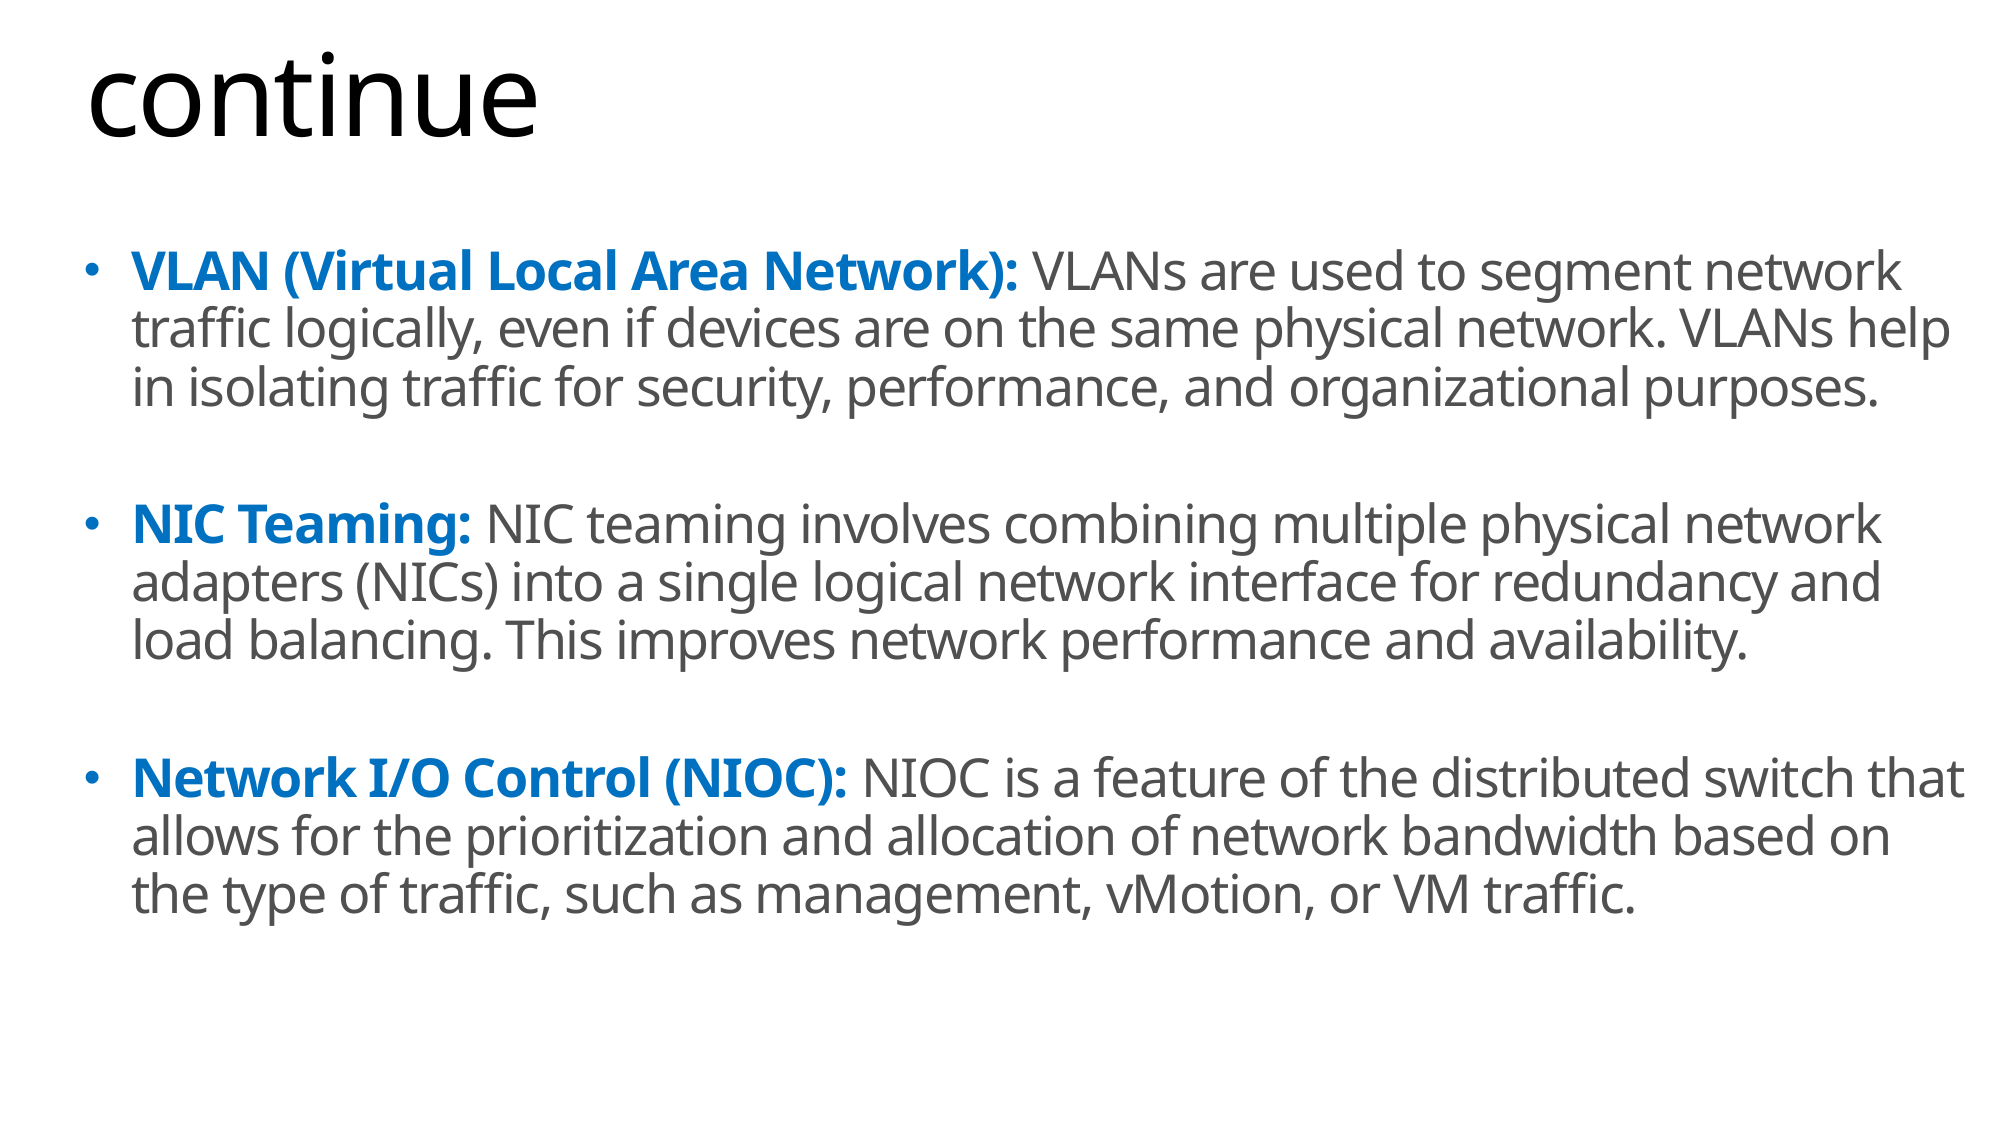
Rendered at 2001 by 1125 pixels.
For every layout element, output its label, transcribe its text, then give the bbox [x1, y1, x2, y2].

title continue [85, 37, 1915, 162]
text_box [44, 211, 1957, 966]
text_box VLAN (Virtual Local Area Network): VLANs are used to segment network traffic logically, even if devices are on the same physical network. VLANs help in isolating traffic for security, performance, and organizational purposes. NIC Teaming: NIC teaming involves combining multiple physical network adapters (NICs) into a single logical network interface for redundancy and load balancing. This improves network performance and availability. Network I/O Control (NIOC): NIOC is a feature of the distributed switch that allows for the prioritization and allocation of network bandwidth based on the type of traffic, such as management, vMotion, or VM traffic. [69, 236, 1982, 991]
